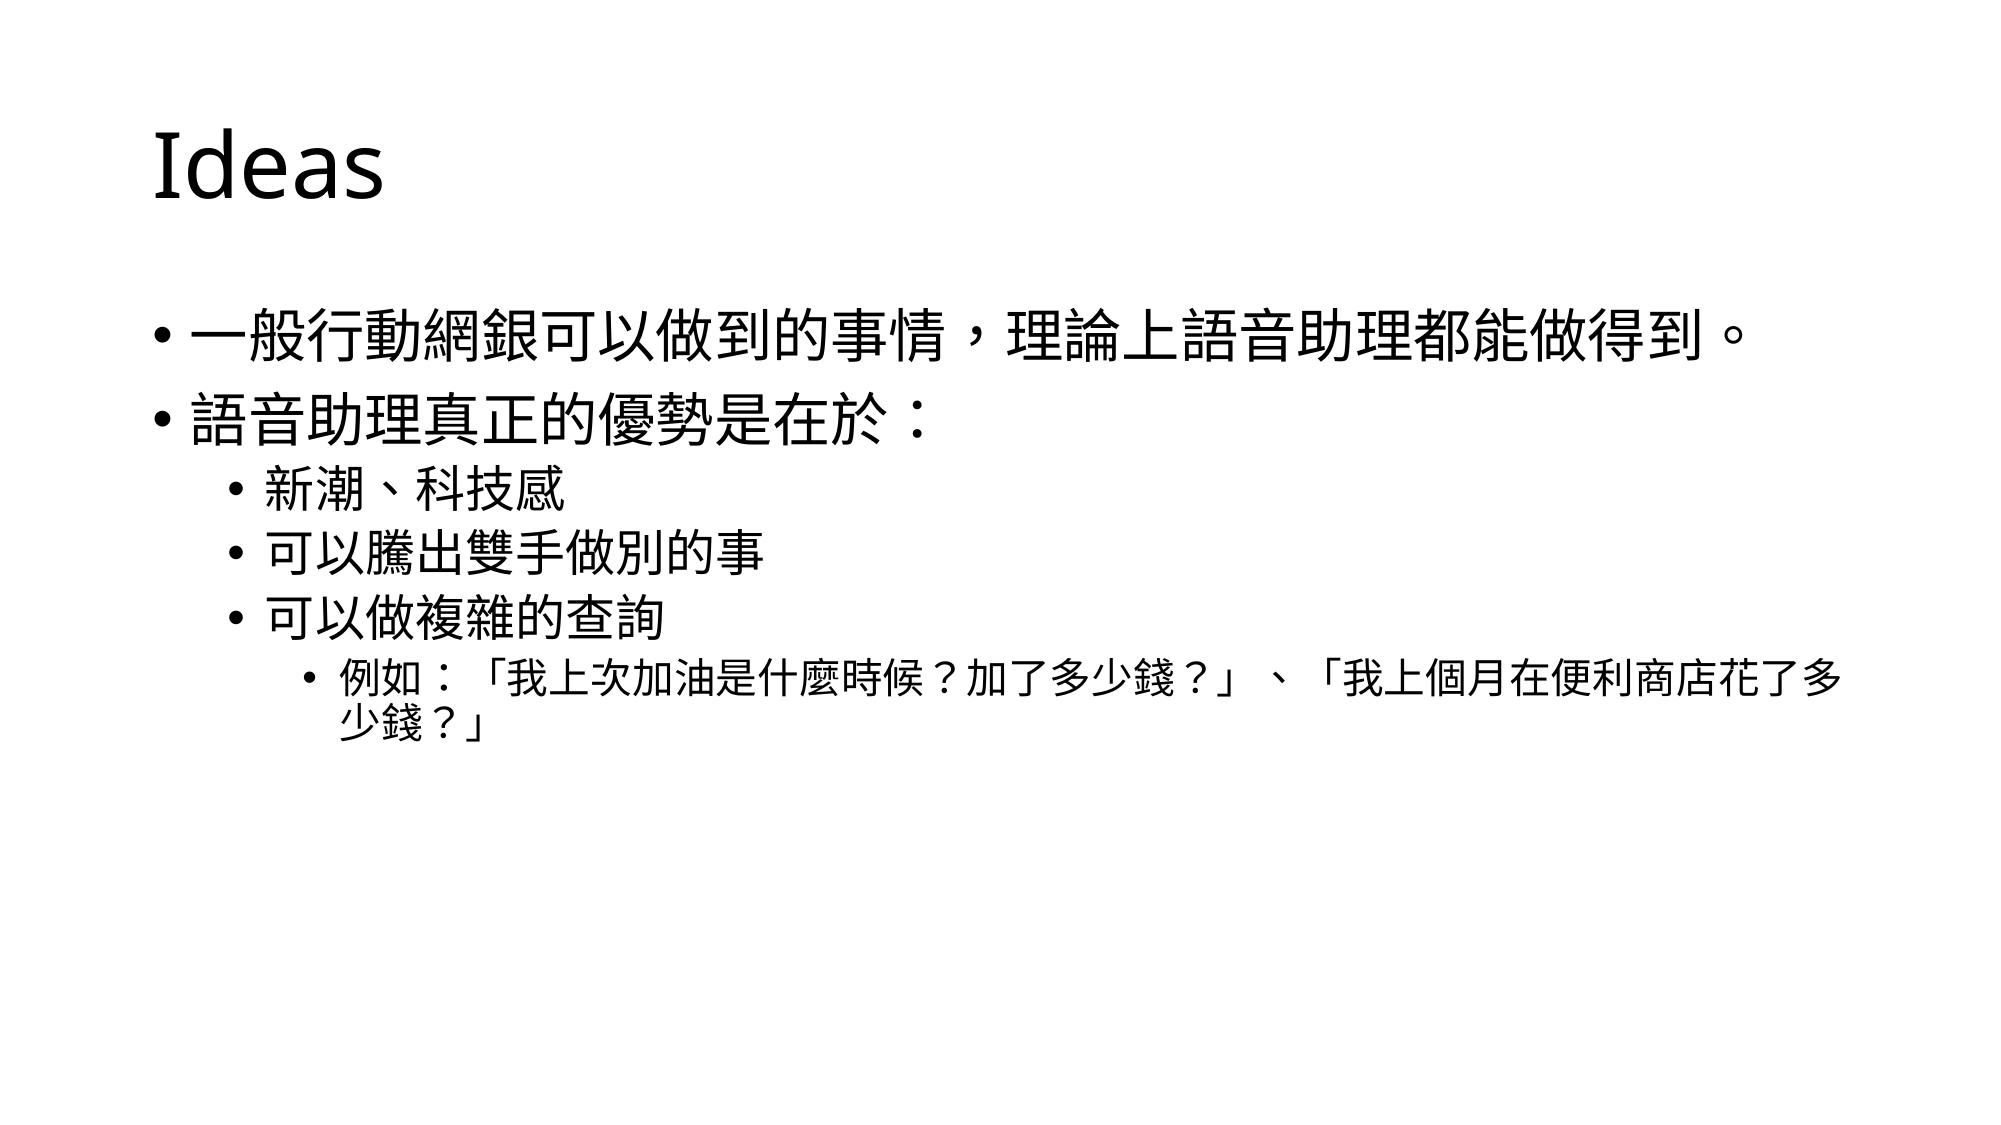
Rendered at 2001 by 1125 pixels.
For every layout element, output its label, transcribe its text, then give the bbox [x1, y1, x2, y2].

list 一般行動網銀可以做到的事情，理論上語音助理都能做得到。 語音助理真正的優勢是在於： 新潮、科技感 可以騰出雙手做別的事 可以做複雜的查詢 例如：「我上次加油是什麼時候？加了多少錢？」、「我上個月在便利商店花了多少錢？」 [137, 299, 1863, 1014]
title Ideas [137, 59, 1863, 278]
